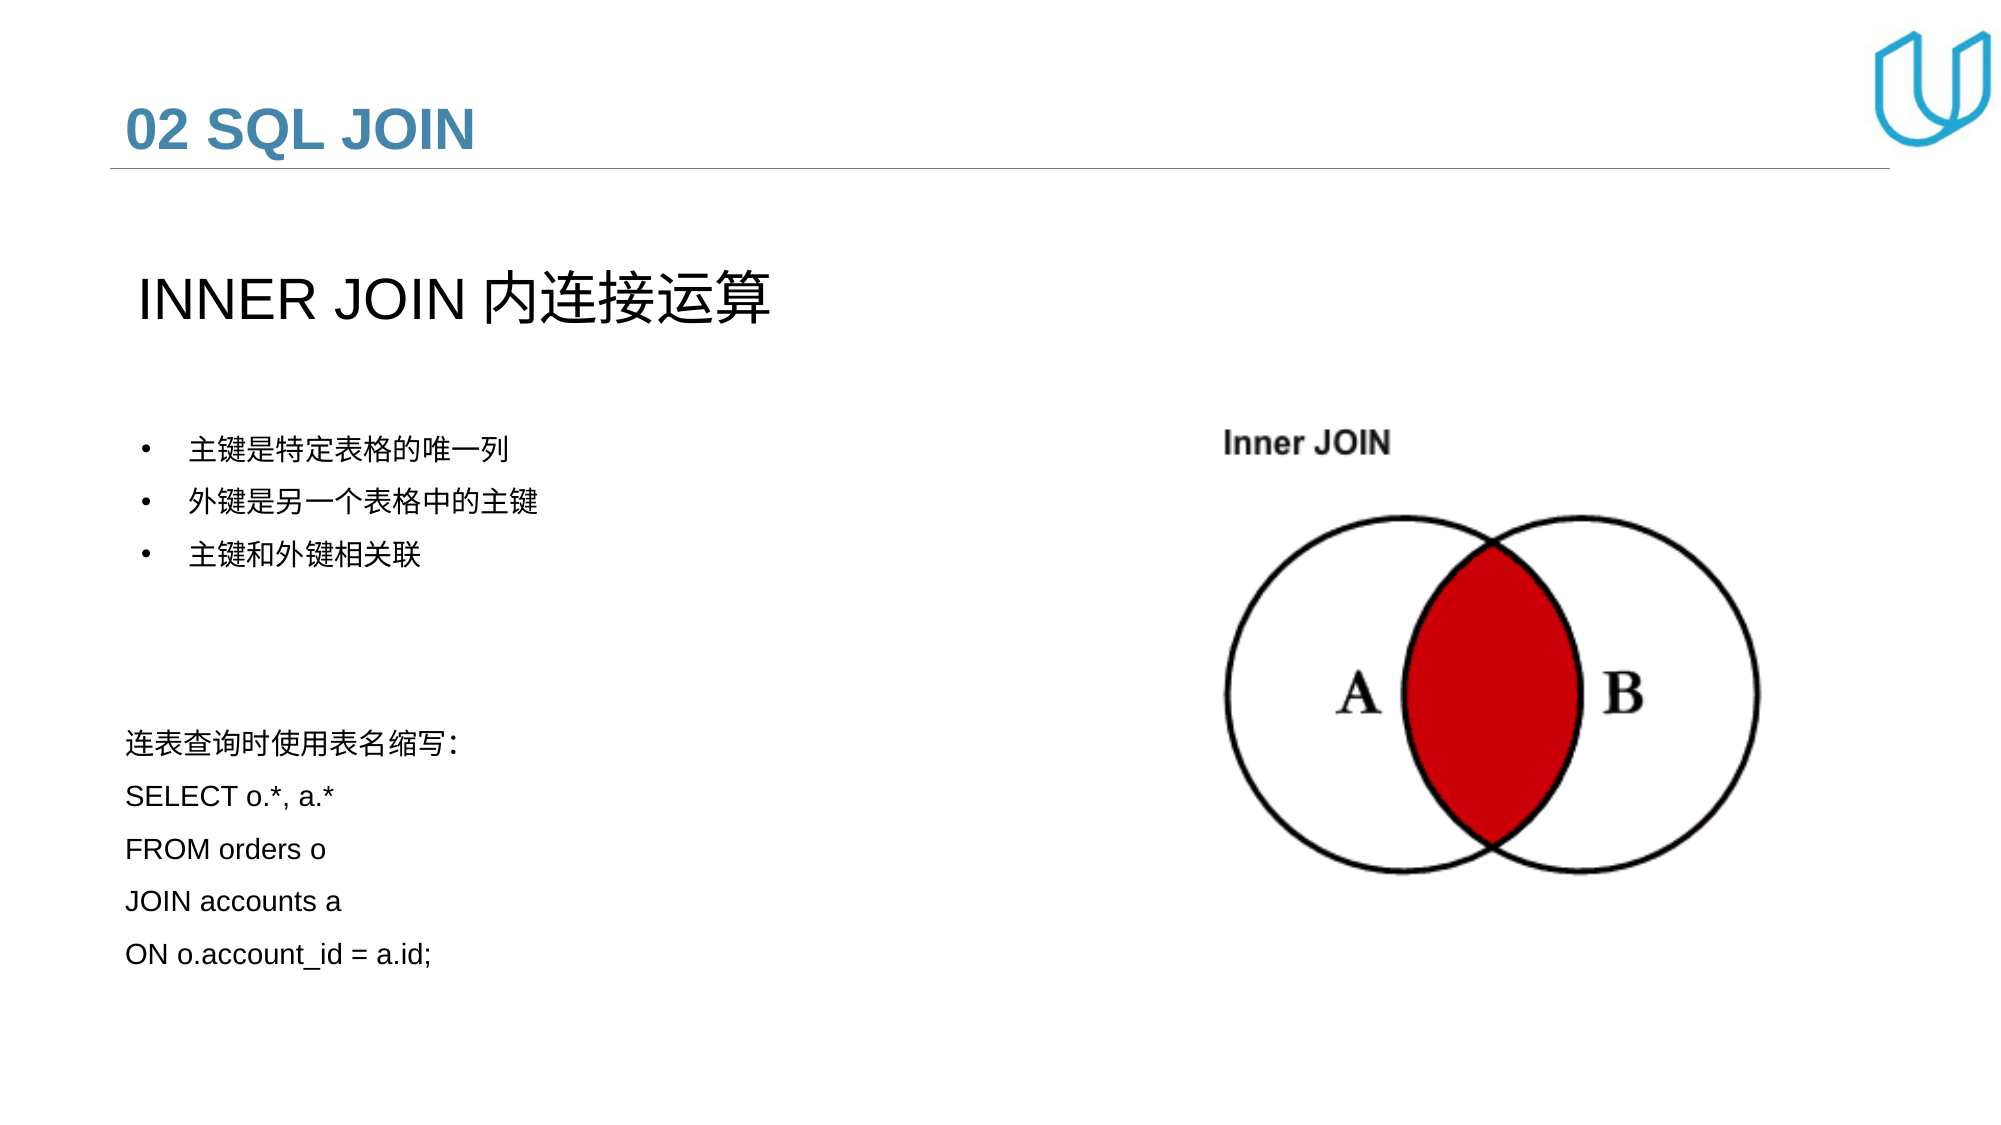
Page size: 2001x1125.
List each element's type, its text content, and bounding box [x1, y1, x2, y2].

text_box INNER JOIN内连接运算 [126, 220, 1916, 326]
picture [1863, 21, 2000, 154]
picture [1208, 405, 1791, 890]
text_box 连表查询时使用表名缩写： SELECT o.*, a.* FROM orders o JOIN accounts a ON o.account_id = a.id; [109, 700, 1043, 975]
text_box 主键是特定表格的唯一列 外键是另一个表格中的主键 主键和外键相关联 [126, 406, 1059, 681]
title 02 SQL JOIN [109, 0, 1890, 169]
